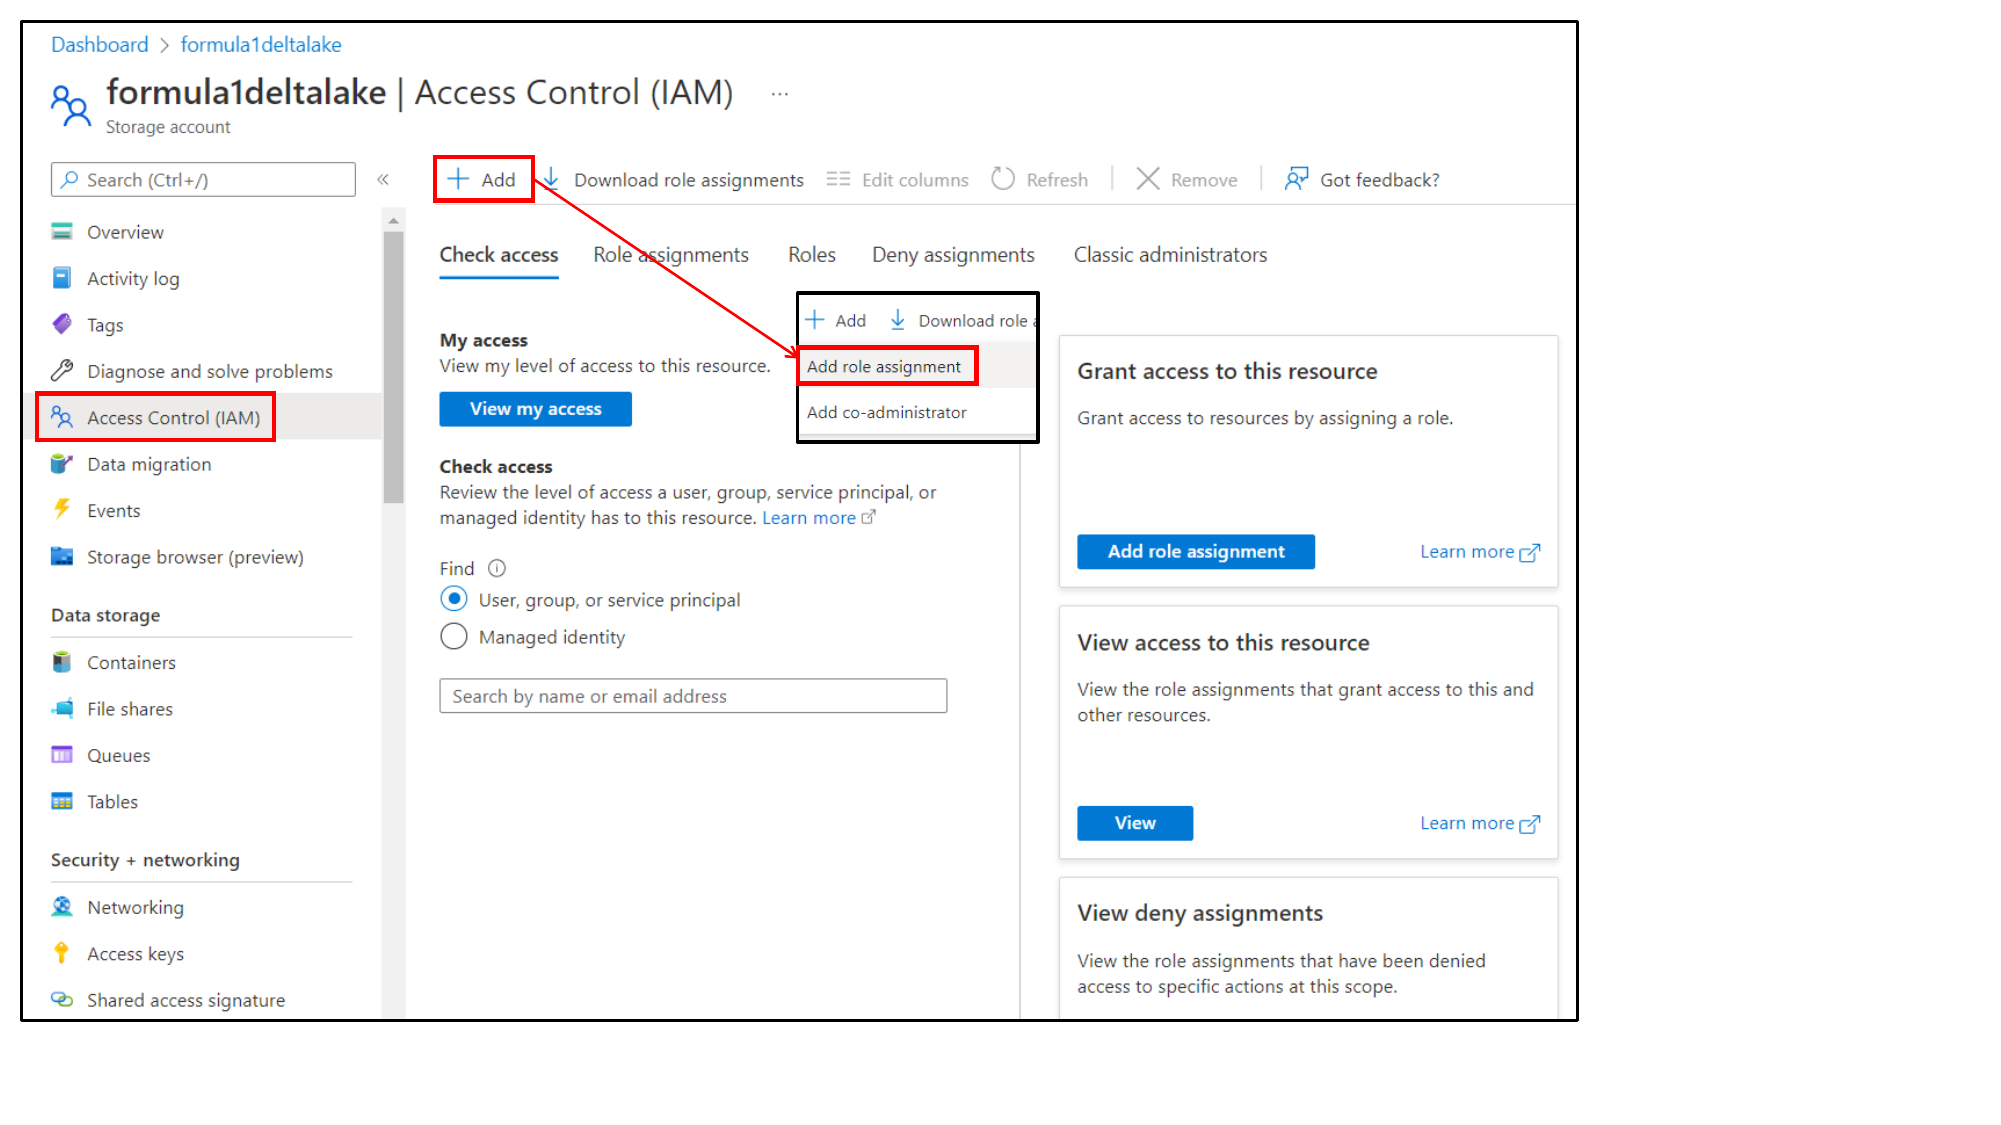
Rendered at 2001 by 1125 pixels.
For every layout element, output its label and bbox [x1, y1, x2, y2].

picture [22, 22, 1577, 1020]
text_box [533, 178, 800, 359]
